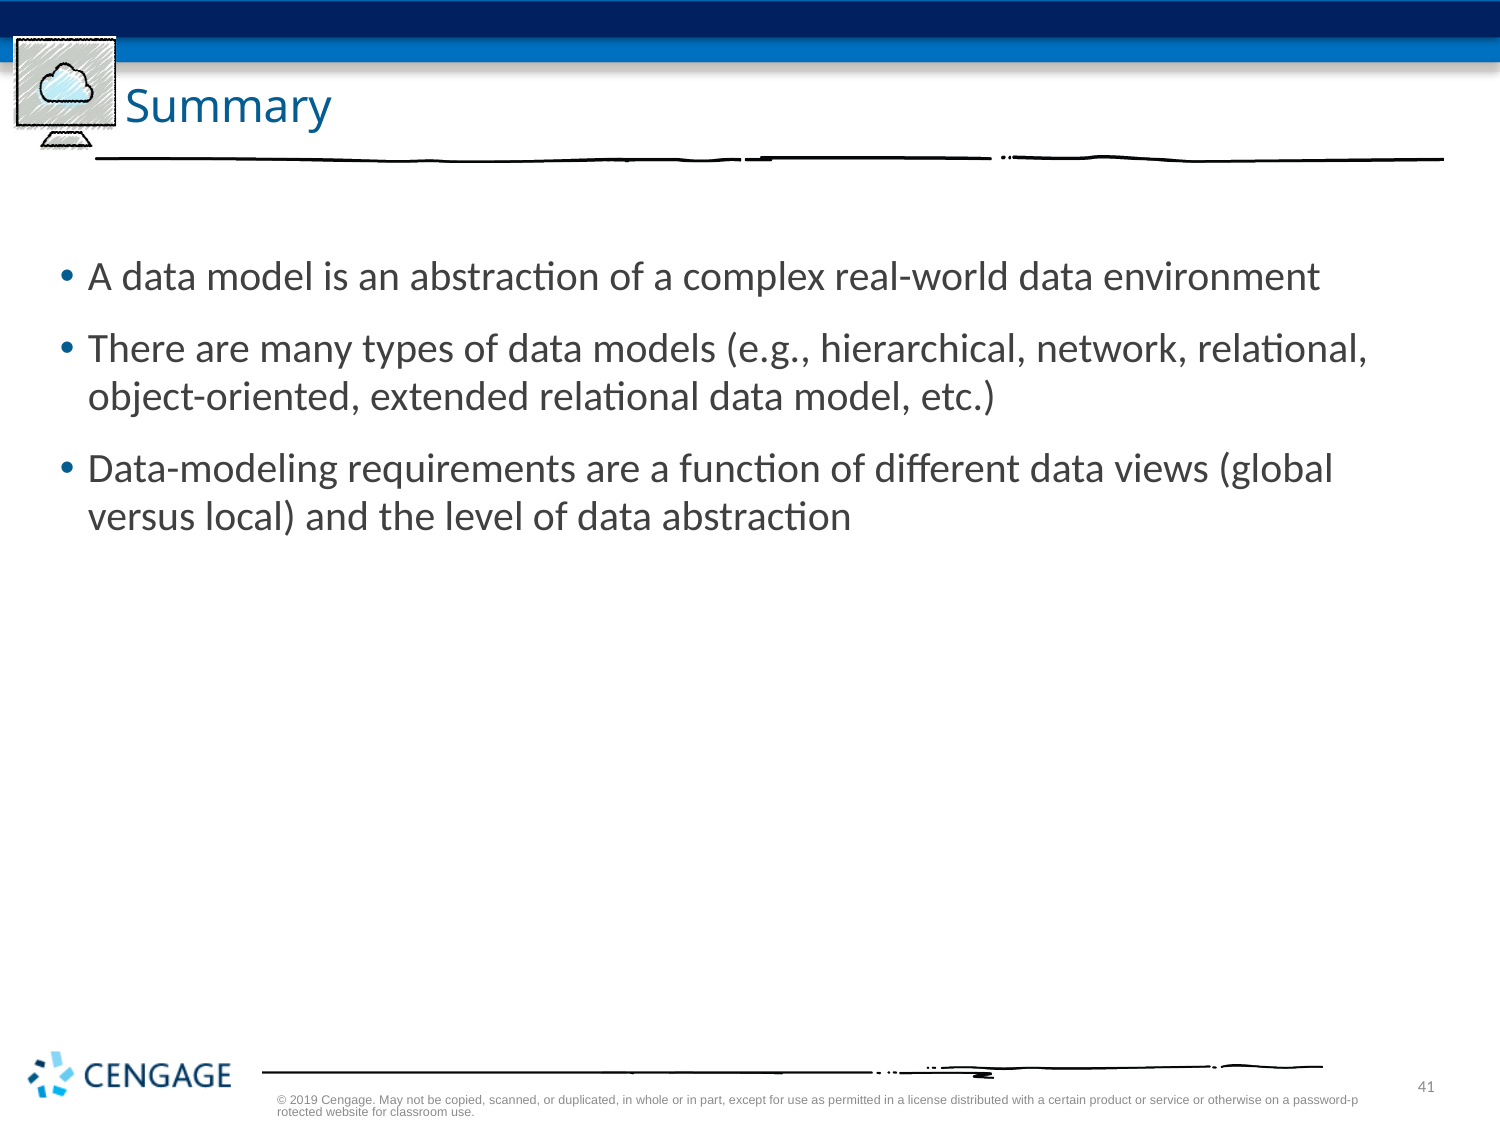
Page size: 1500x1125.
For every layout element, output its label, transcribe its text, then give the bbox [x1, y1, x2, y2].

picture [262, 1064, 1323, 1079]
picture [95, 155, 1444, 163]
footer © 2019 Cengage. May not be copied, scanned, or duplicated, in whole or in part, except for use as permitted in a license distributed with a certain product or service or otherwise on a password-protected website for classroom use. [262, 1079, 1375, 1120]
list A data model is an abstraction of a complex real-world data environment There are many types of data models (e.g., hierarchical, network, relational, object-oriented, extended relational data model, etc.) Data-modeling requirements are a function of different data views (global versus local) and the level of data abstraction [59, 252, 1441, 485]
picture [7, 1037, 244, 1111]
title Summary [125, 66, 1442, 150]
picture [13, 36, 117, 151]
